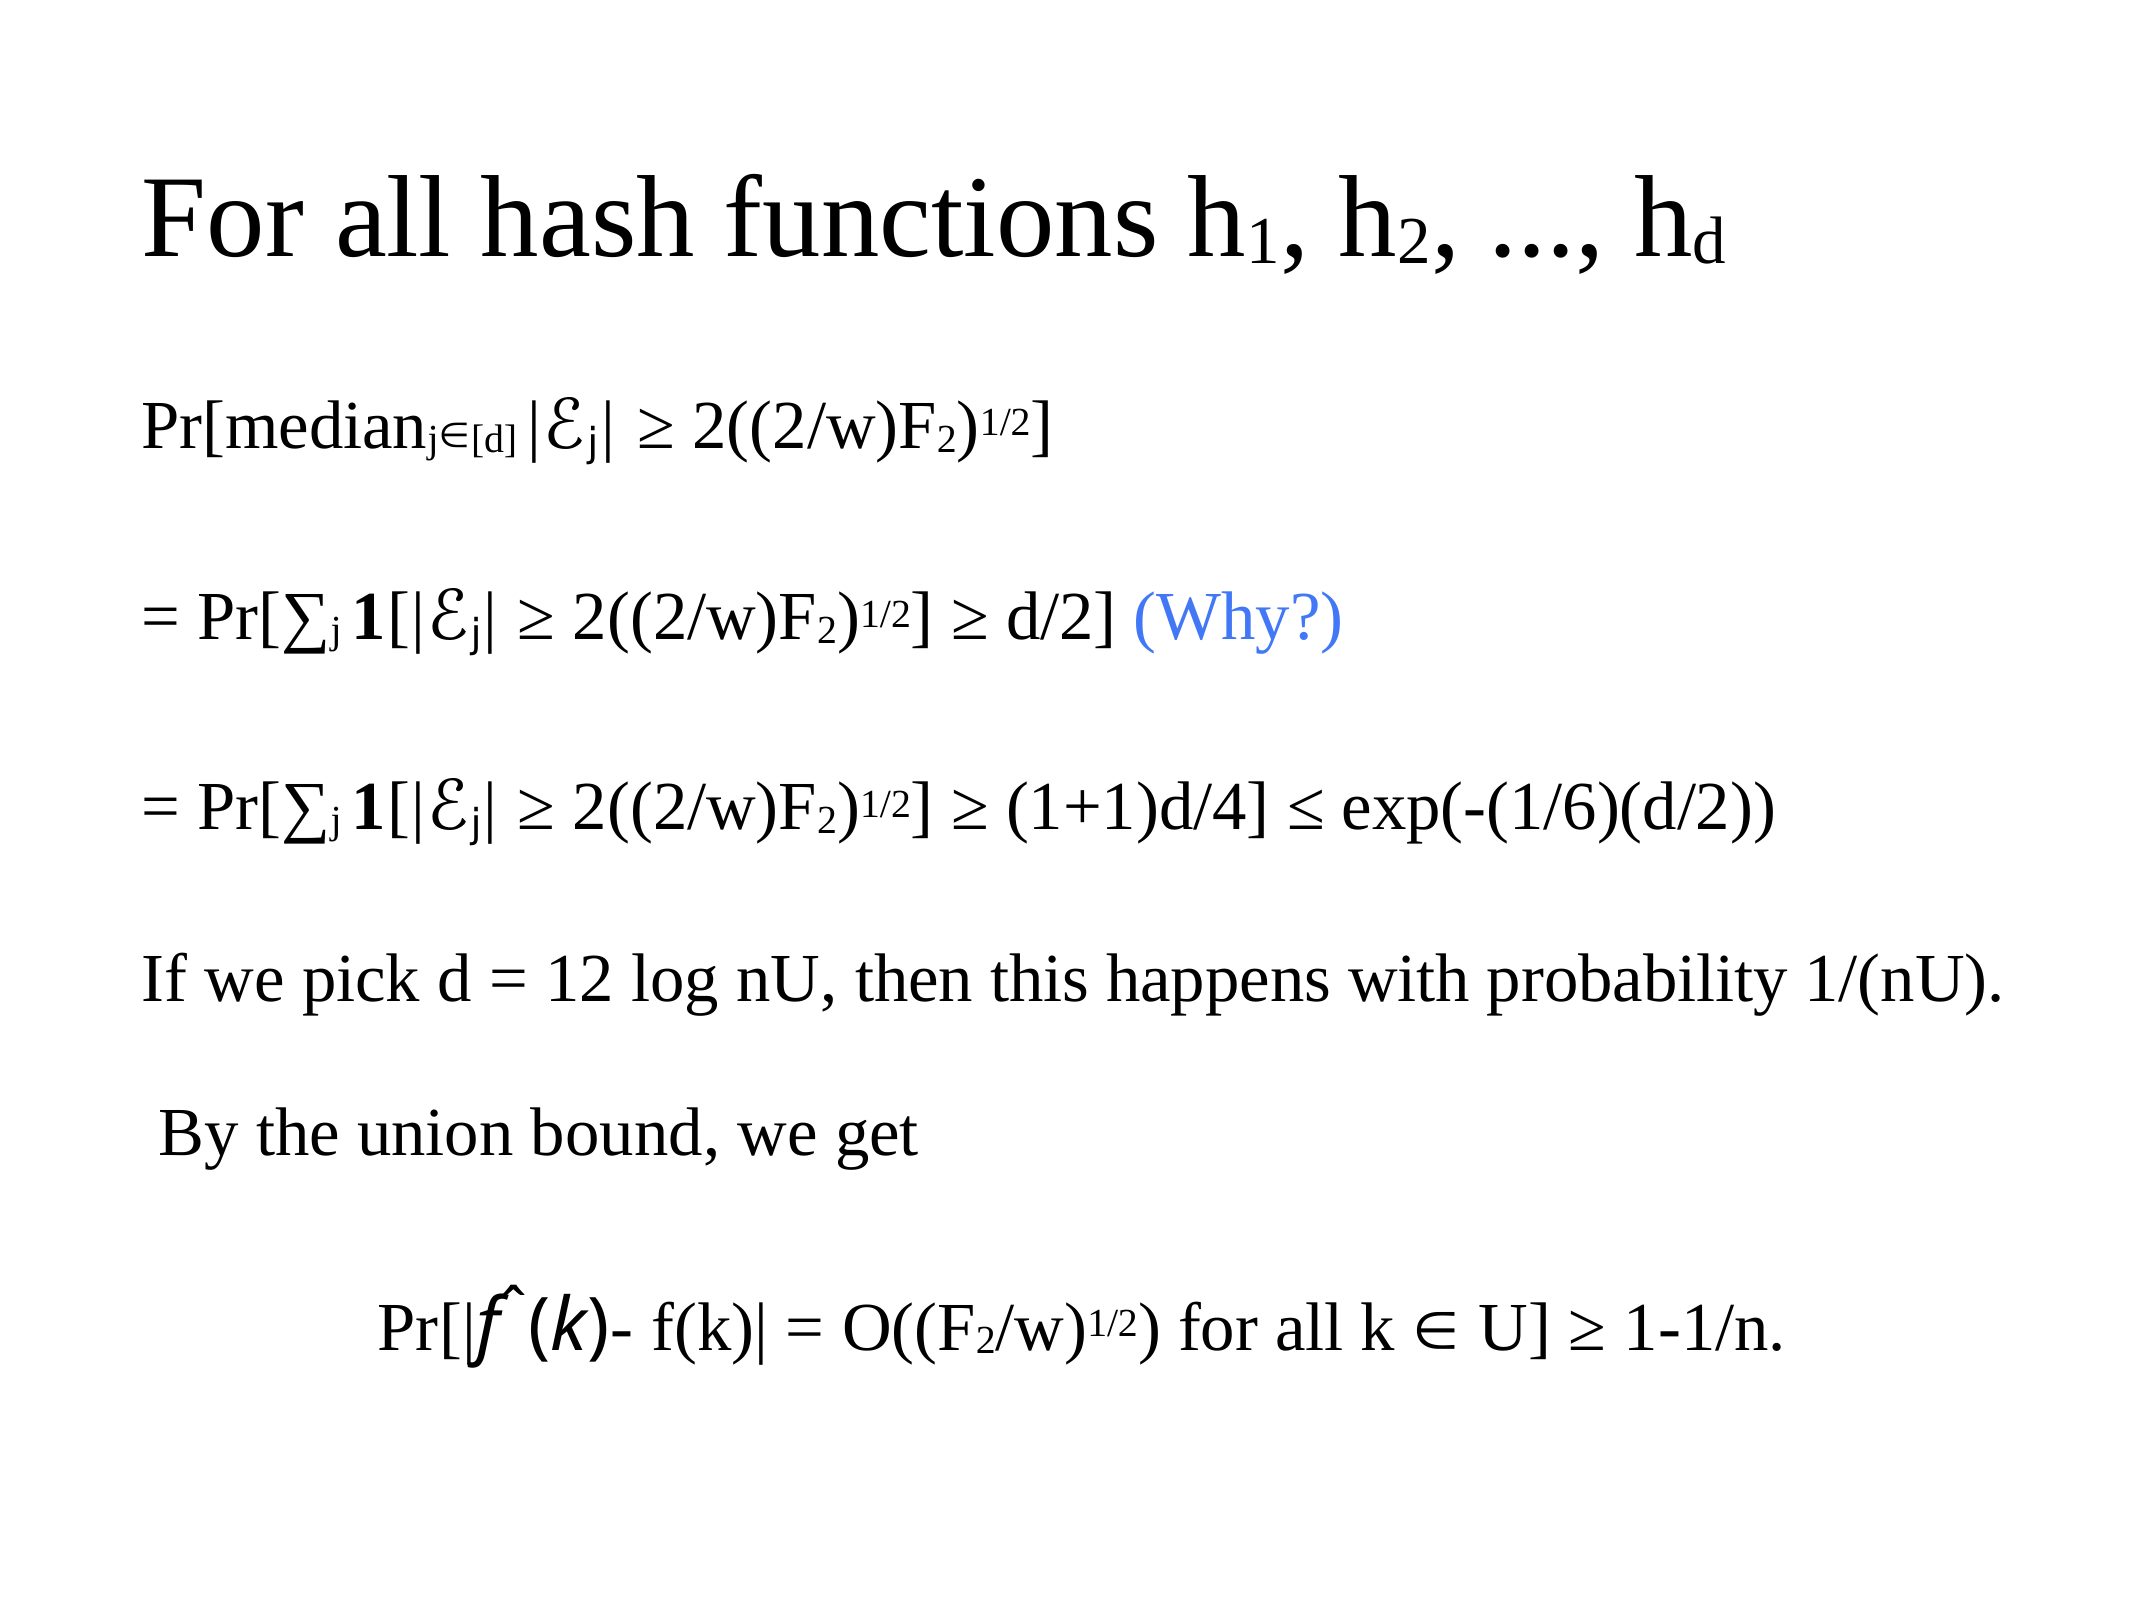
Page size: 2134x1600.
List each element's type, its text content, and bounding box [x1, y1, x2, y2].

text_box Pr[medianj[d] |ℰj| ≥ 2((2/w)F2)1/2] = Pr[∑j 1[|ℰj| ≥ 2((2/w)F2)1/2] ≥ d/2] (Why?) = Pr[∑j 1[|ℰj| ≥ 2((2/w)F2)1/2] ≥ (1+1)d/4] ≤ exp(-(1/6)(d/2)) If we pick d = 12 log nU, then this happens with probability 1/(nU). By the union bound, we get Pr[|fˆ(k)- f(k)| = O((F2/w)1/2) for all k  U] ≥ 1-1/n. [139, 378, 2010, 1373]
title For all hash functions h1, h2, ..., hd [139, 137, 1732, 378]
